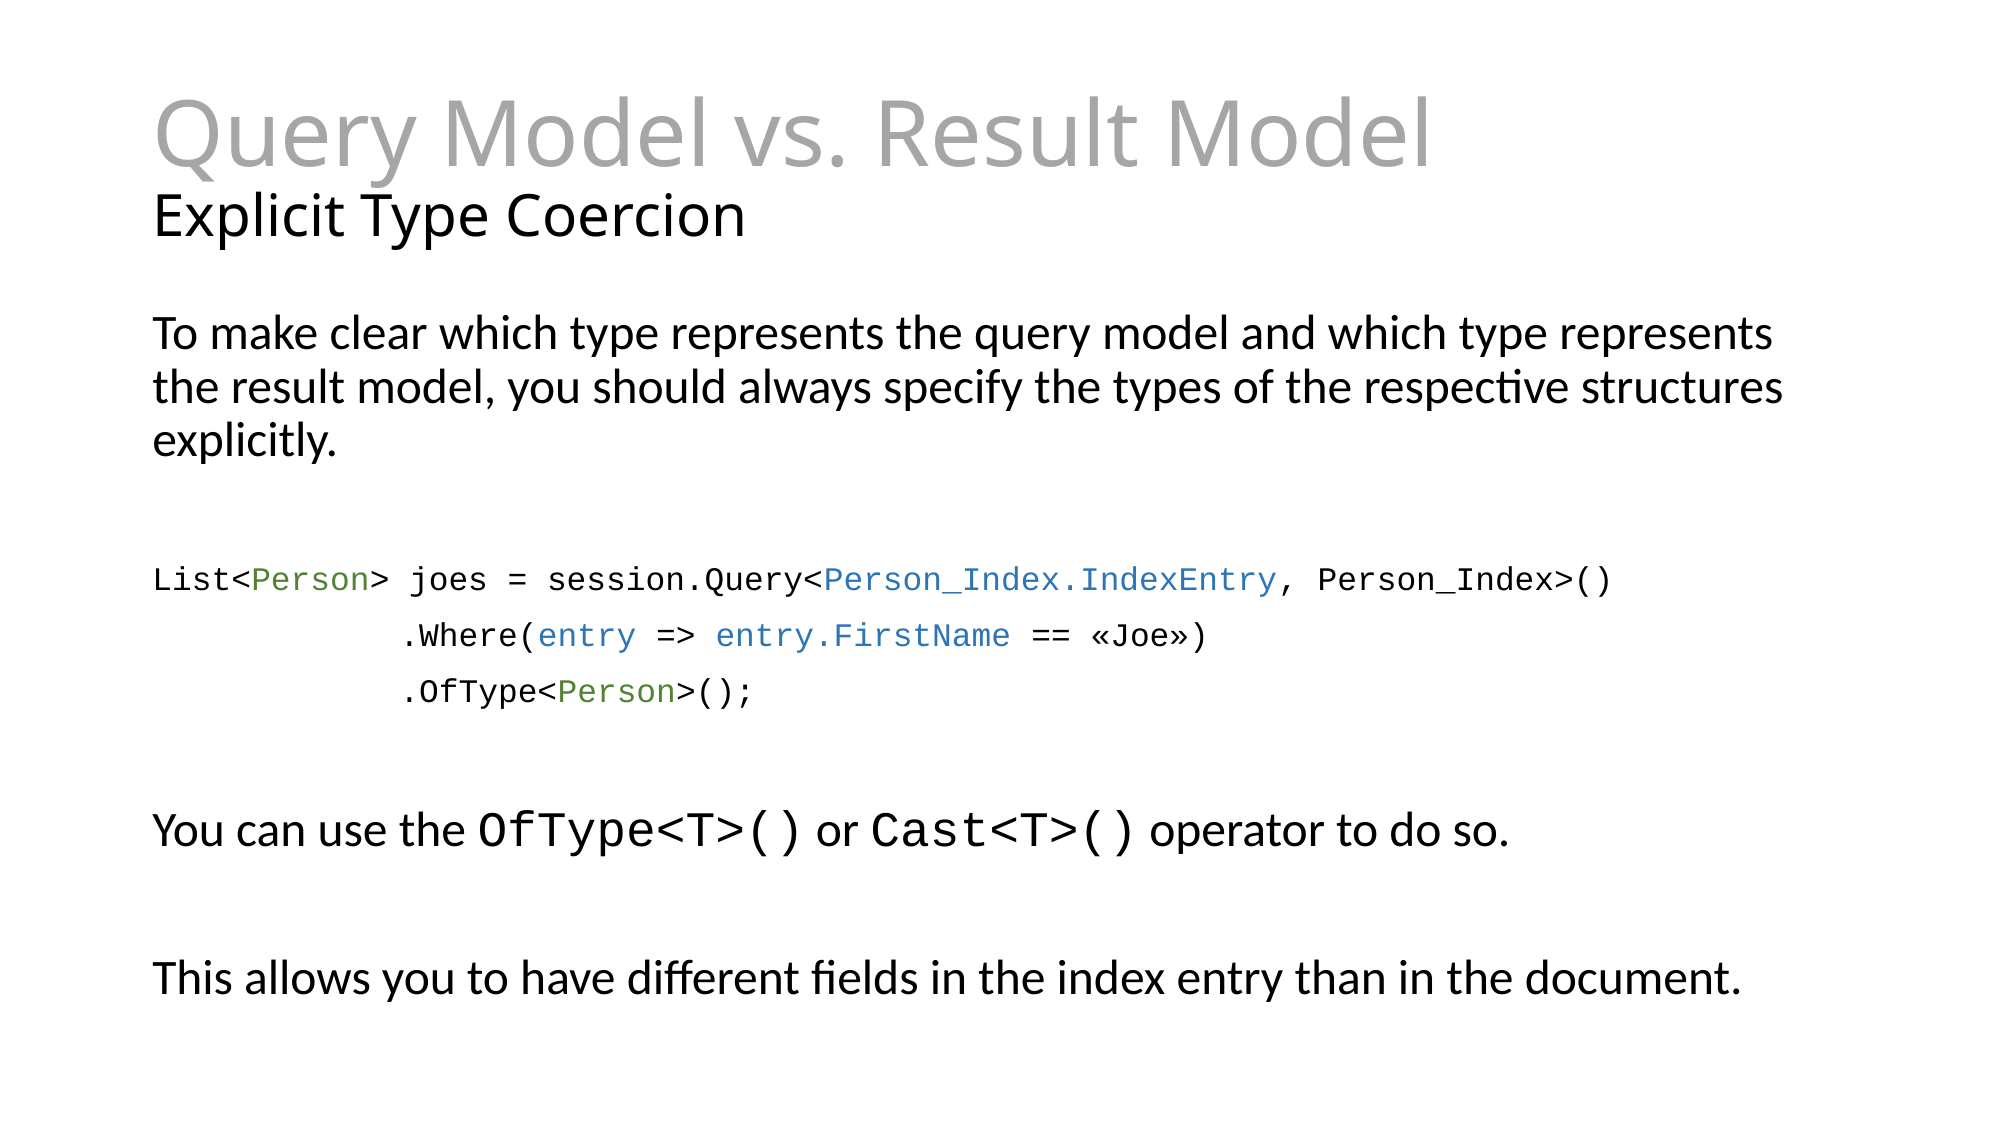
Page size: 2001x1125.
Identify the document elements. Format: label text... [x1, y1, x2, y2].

title Query Model vs. Result Model Explicit Type Coercion [137, 59, 1863, 278]
list To make clear which type represents the query model and which type represents the result model, you should always specify the types of the respective structures explicitly. List<Person> joes = session.Query<Person_Index.IndexEntry, Person_Index>() .Where(entry => entry.FirstName == «Joe») .OfType<Person>(); You can use the OfType<T>() or Cast<T>() operator to do so. This allows you to have different fields in the index entry than in the document. [137, 299, 1863, 1014]
